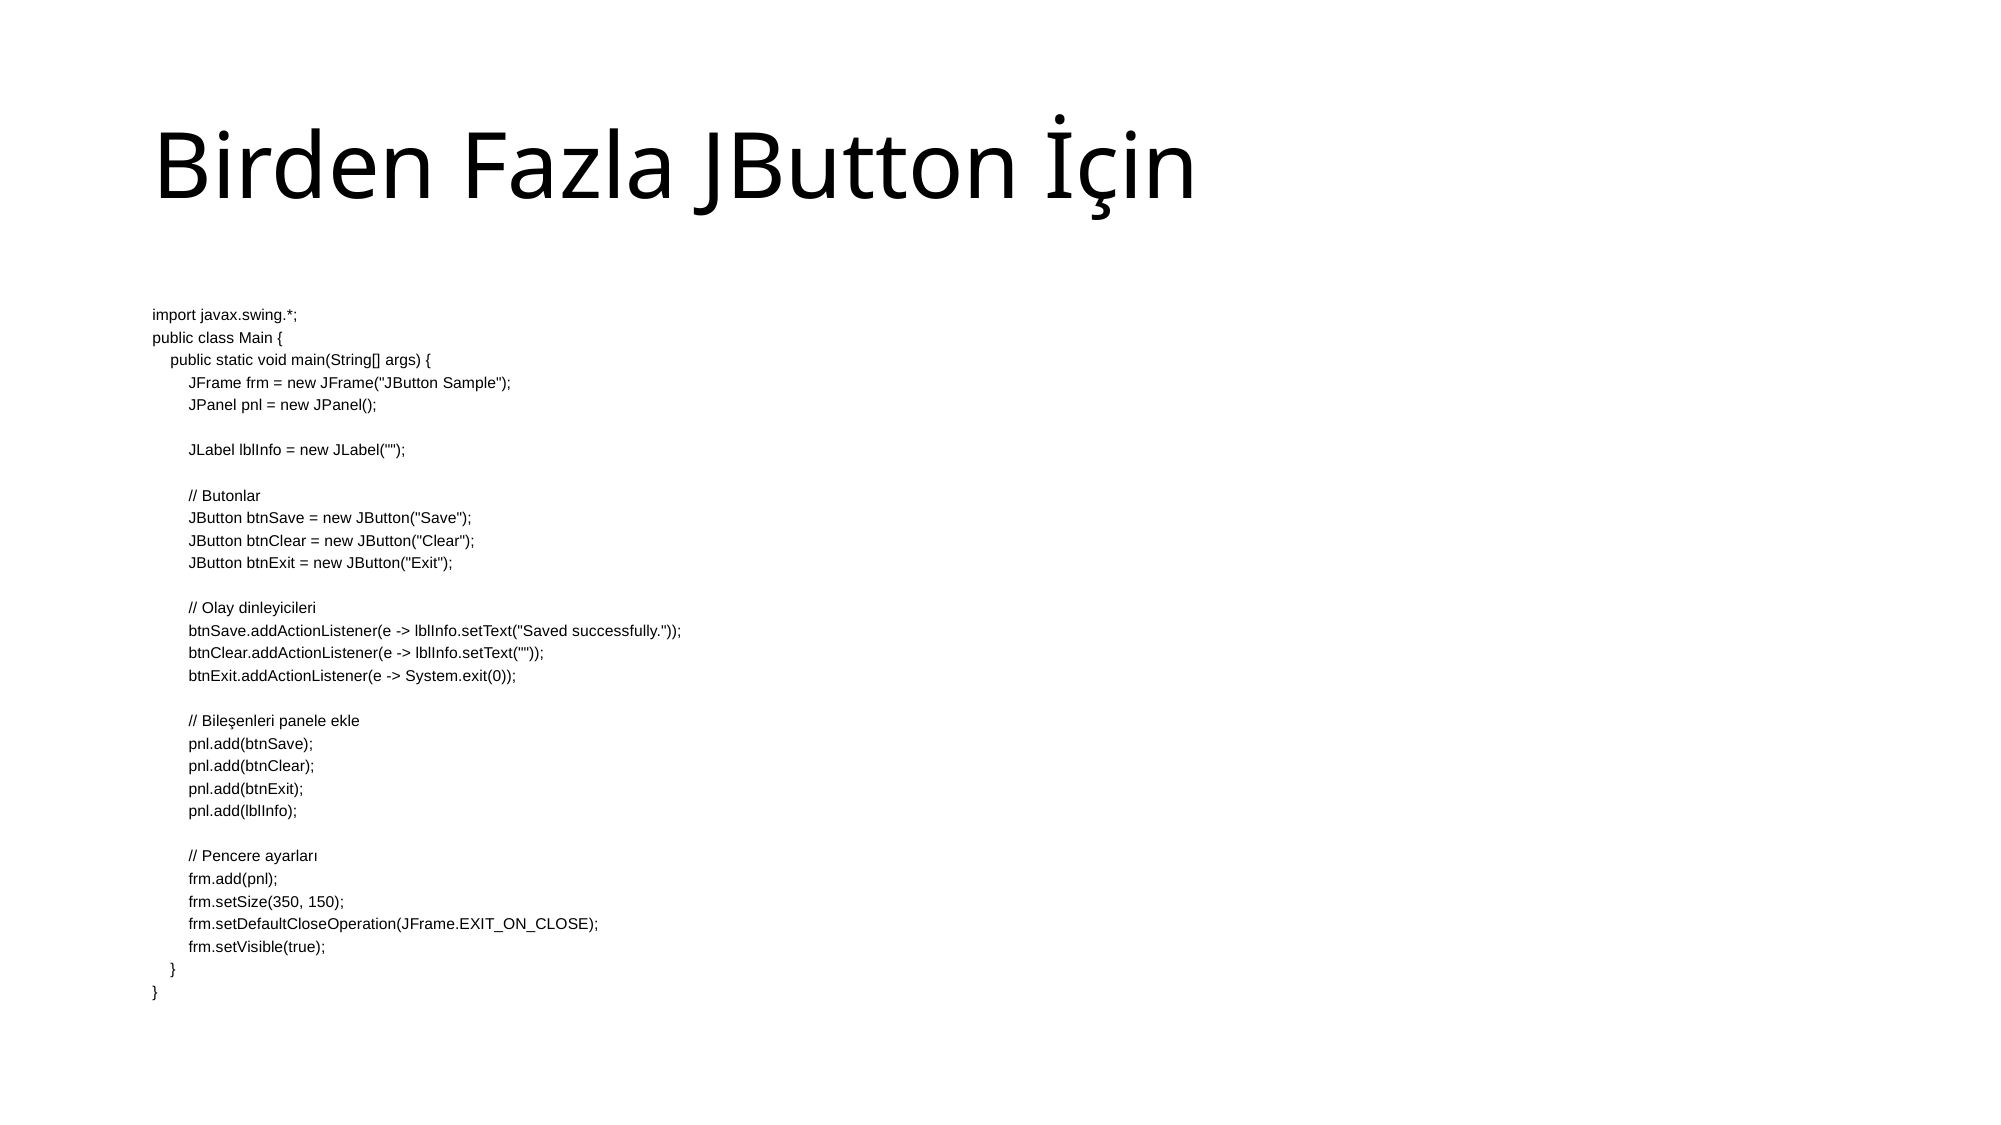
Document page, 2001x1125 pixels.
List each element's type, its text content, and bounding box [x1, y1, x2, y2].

list import javax.swing.*; public class Main { public static void main(String[] args) { JFrame frm = new JFrame("JButton Sample"); JPanel pnl = new JPanel(); JLabel lblInfo = new JLabel(""); // Butonlar JButton btnSave = new JButton("Save"); JButton btnClear = new JButton("Clear"); JButton btnExit = new JButton("Exit"); // Olay dinleyicileri btnSave.addActionListener(e -> lblInfo.setText("Saved successfully.")); btnClear.addActionListener(e -> lblInfo.setText("")); btnExit.addActionListener(e -> System.exit(0)); // Bileşenleri panele ekle pnl.add(btnSave); pnl.add(btnClear); pnl.add(btnExit); pnl.add(lblInfo); // Pencere ayarları frm.add(pnl); frm.setSize(350, 150); frm.setDefaultCloseOperation(JFrame.EXIT_ON_CLOSE); frm.setVisible(true); } } [137, 299, 1863, 1014]
title Birden Fazla JButton İçin [137, 59, 1863, 278]
